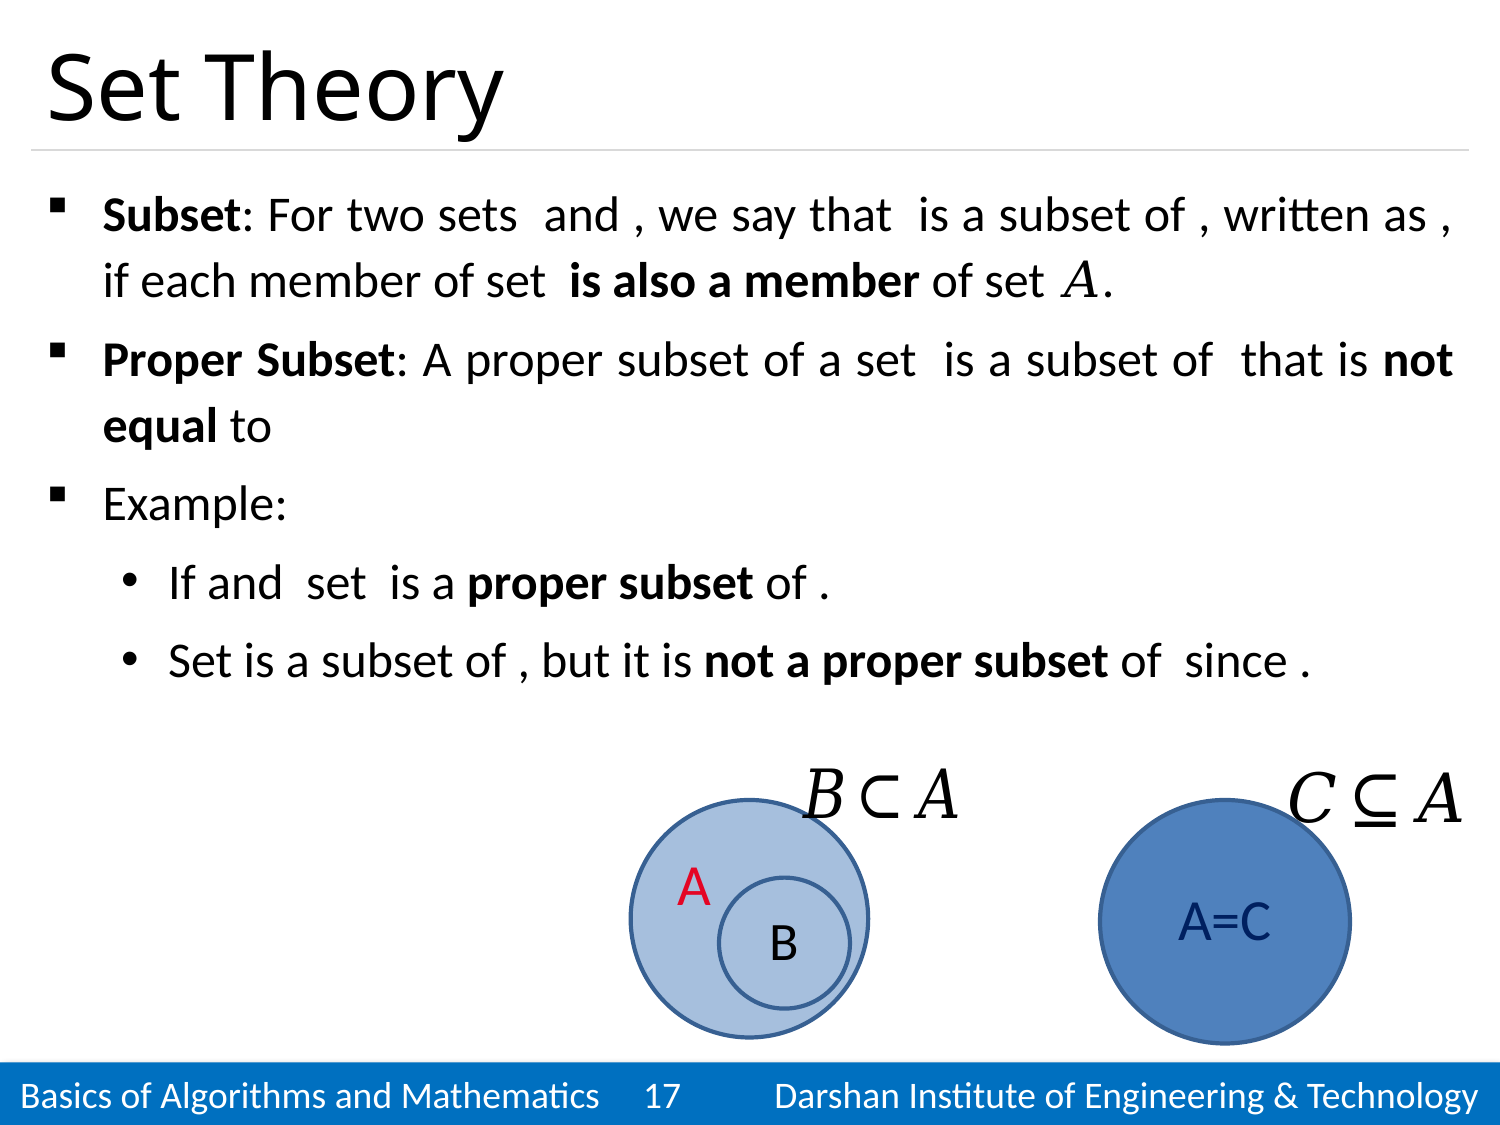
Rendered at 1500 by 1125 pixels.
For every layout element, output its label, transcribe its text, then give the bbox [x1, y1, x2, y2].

title Set Theory [31, 17, 1469, 150]
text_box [1099, 799, 1351, 1044]
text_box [630, 799, 894, 1038]
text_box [718, 861, 851, 1013]
